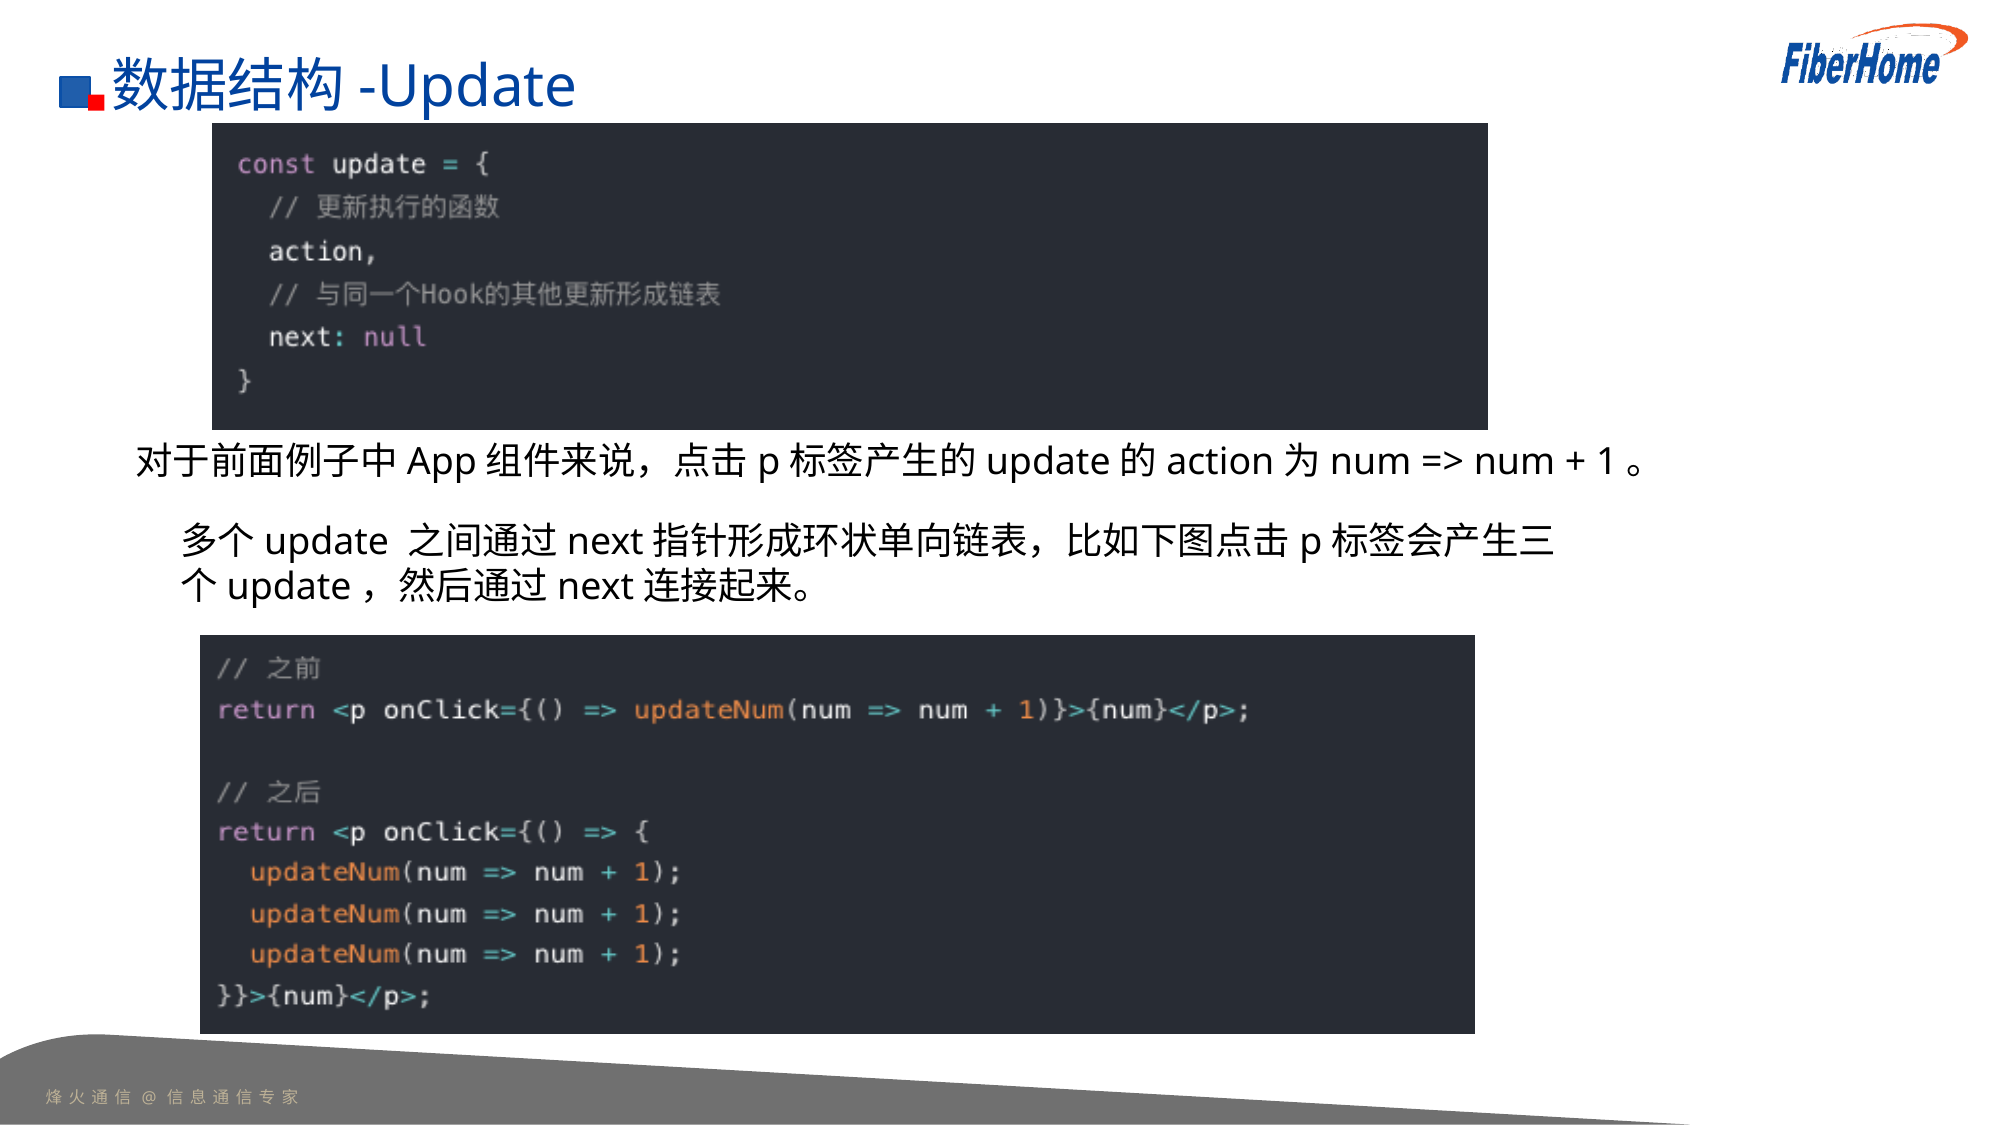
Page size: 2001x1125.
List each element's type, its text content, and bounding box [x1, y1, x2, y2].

picture [200, 635, 1475, 1034]
picture [212, 123, 1488, 429]
list 数据结构-Update [96, 48, 1459, 124]
text_box 对于前面例子中App组件来说，点击p标签产生的update的action为num => num + 1。 [120, 429, 1680, 489]
text_box 多个update 之间通过next指针形成环状单向链表，比如下图点击p标签会产生三个update，然后通过next连接起来。 [165, 509, 1591, 615]
picture [1770, 21, 1978, 87]
